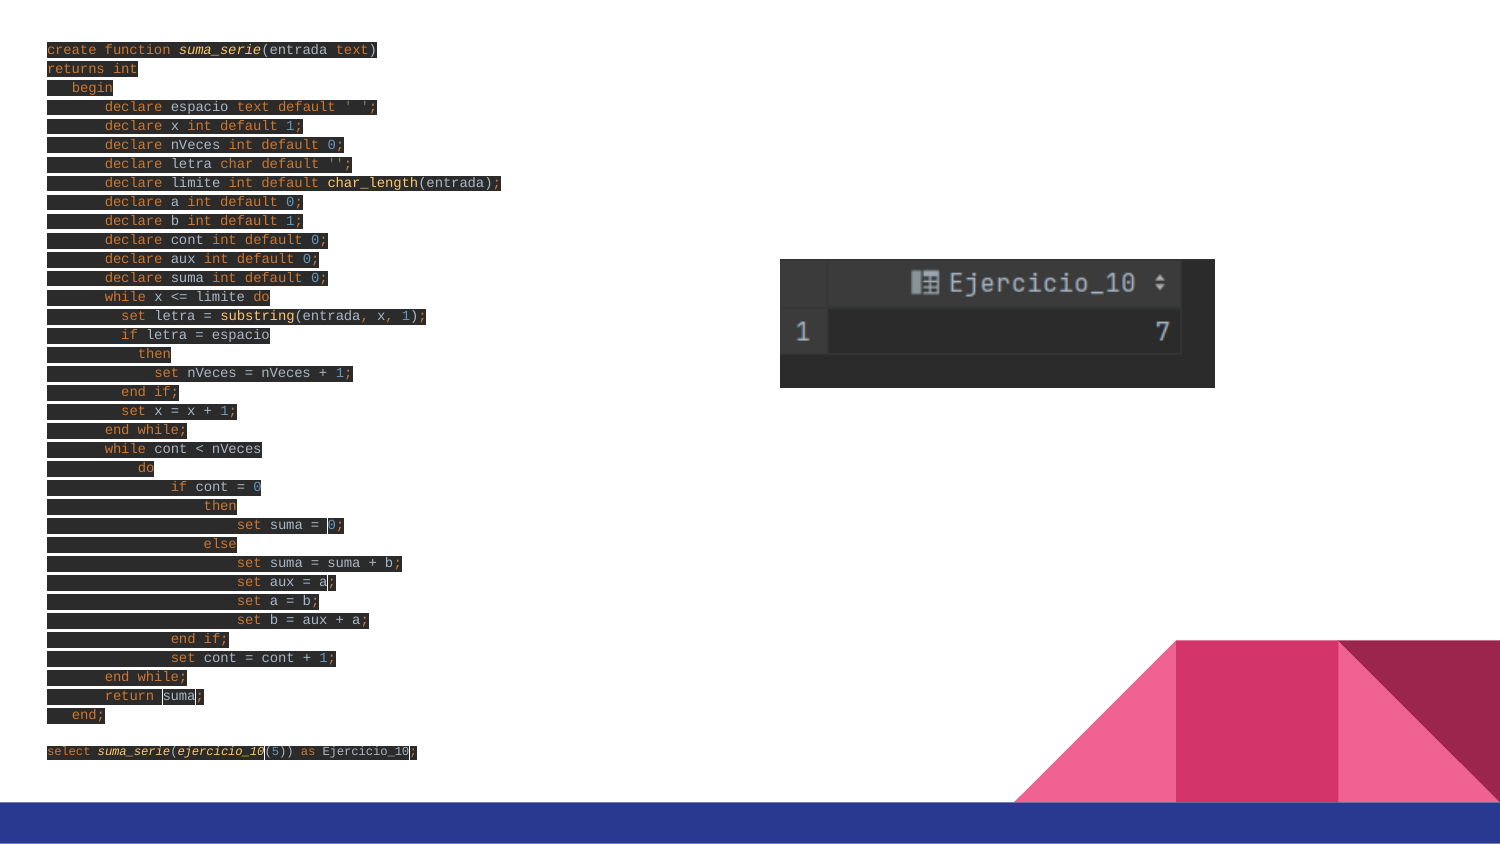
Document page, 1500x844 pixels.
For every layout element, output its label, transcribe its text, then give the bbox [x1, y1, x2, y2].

list create function suma_serie(entrada text) returns int begin declare espacio text default ' '; declare x int default 1; declare nVeces int default 0; declare letra char default ''; declare limite int default char_length(entrada); declare a int default 0; declare b int default 1; declare cont int default 0; declare aux int default 0; declare suma int default 0; while x <= limite do set letra = substring(entrada, x, 1); if letra = espacio then set nVeces = nVeces + 1; end if; set x = x + 1; end while; while cont < nVeces do if cont = 0 then set suma = 0; else set suma = suma + b; set aux = a; set a = b; set b = aux + a; end if; set cont = cont + 1; end while; return suma; end; select suma_serie(ejercicio_10(5)) as Ejercicio_10; [32, 22, 1456, 779]
picture [780, 259, 1215, 388]
